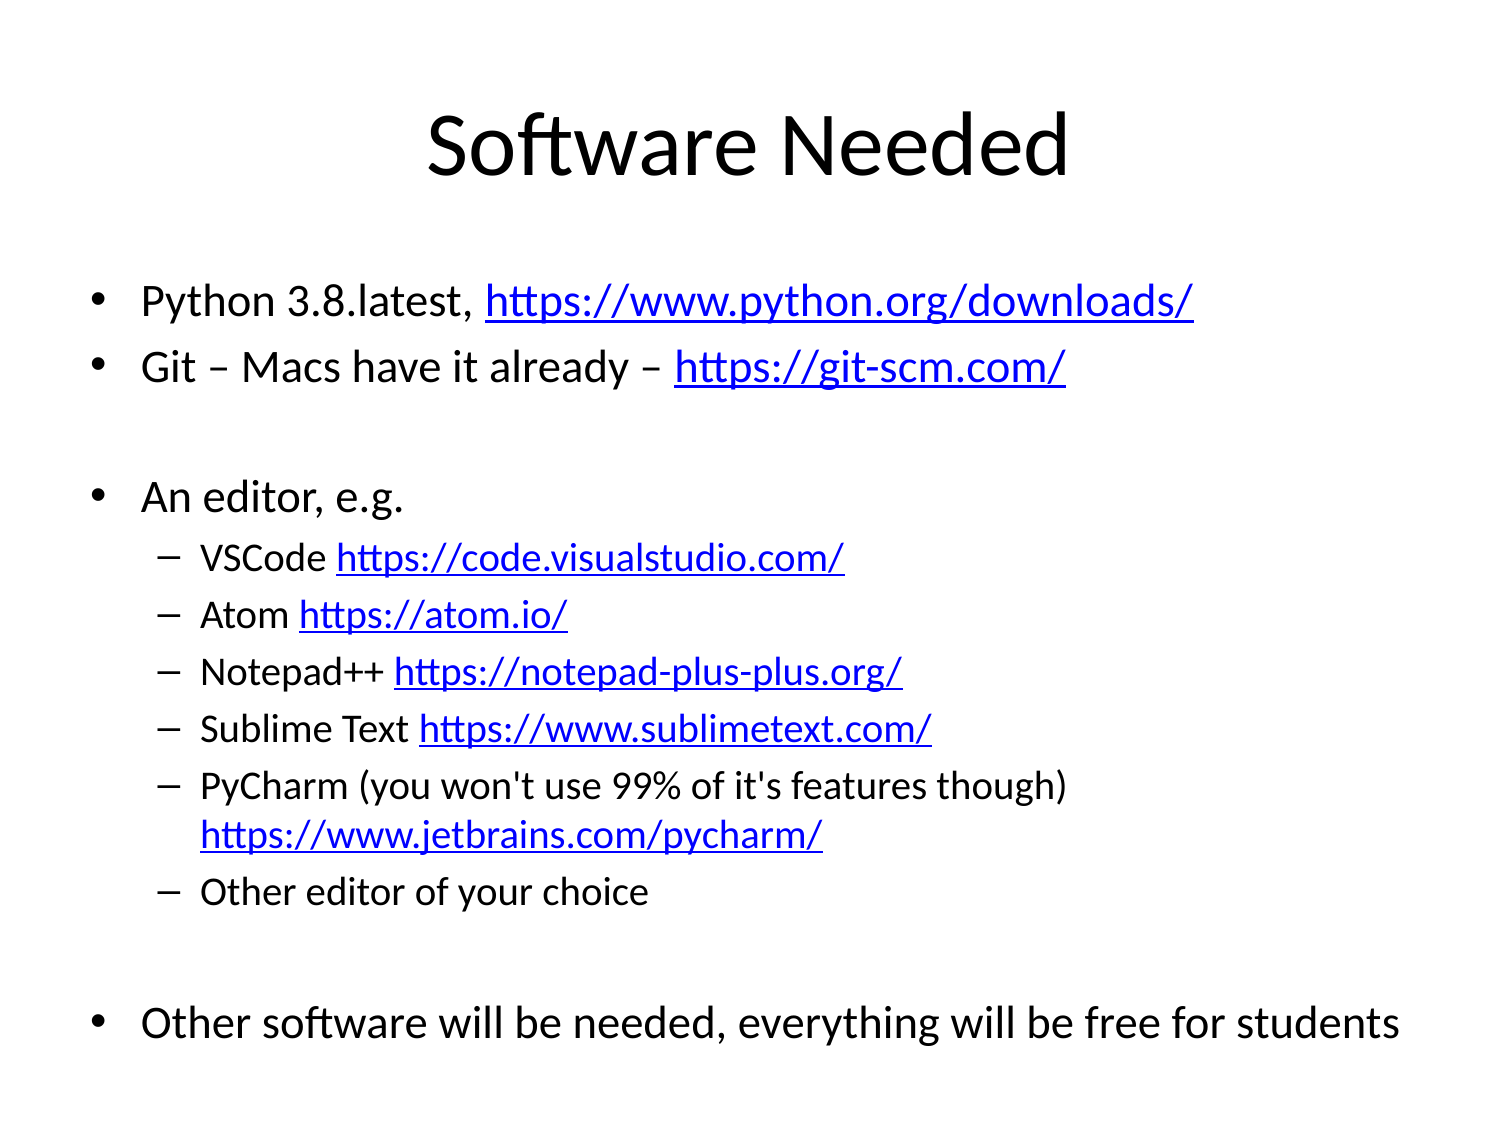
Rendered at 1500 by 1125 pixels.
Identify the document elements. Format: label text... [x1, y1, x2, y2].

list Python 3.8.latest, https://www.python.org/downloads/ Git – Macs have it already – https://git-scm.com/ An editor, e.g. VSCode https://code.visualstudio.com/ Atom https://atom.io/ Notepad++ https://notepad-plus-plus.org/ Sublime Text https://www.sublimetext.com/ PyCharm (you won't use 99% of it's features though) https://www.jetbrains.com/pycharm/ Other editor of your choice Other software will be needed, everything will be free for students [75, 262, 1425, 1088]
title Software Needed [75, 45, 1425, 233]
